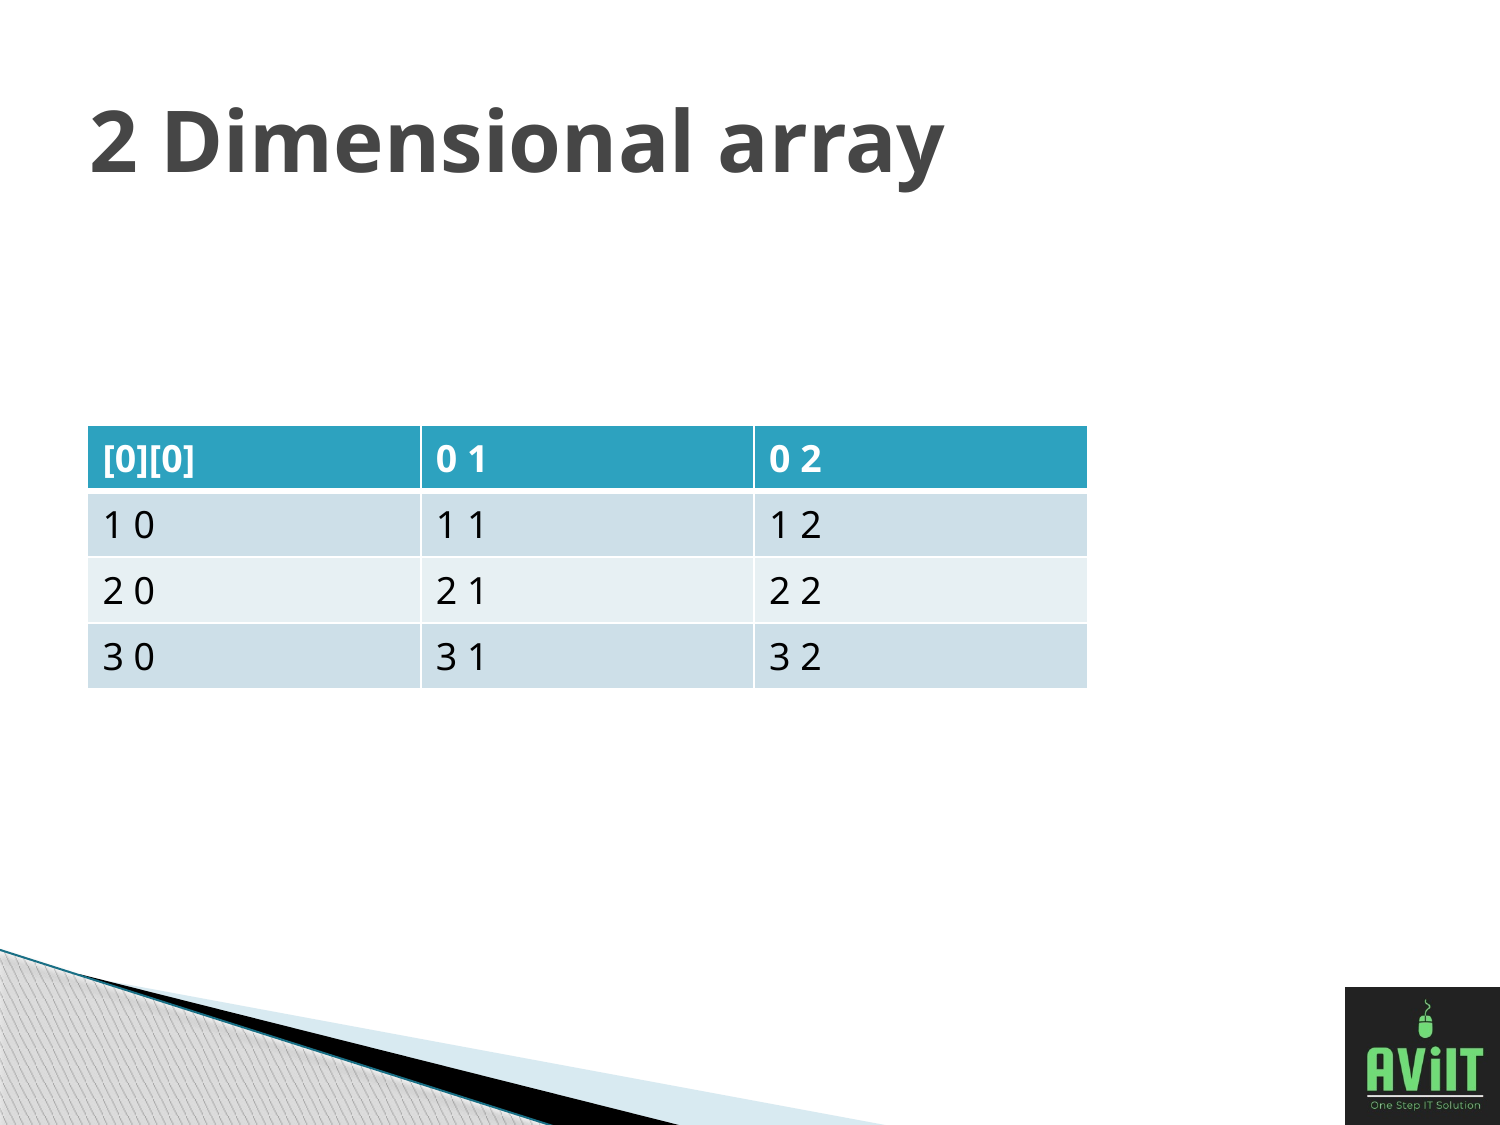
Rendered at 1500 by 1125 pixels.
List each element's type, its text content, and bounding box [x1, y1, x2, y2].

table_header 0 1 [422, 426, 753, 488]
table_cell 1 0 [88, 494, 420, 556]
table_header [0][0] [88, 426, 420, 488]
title 2 Dimensional array [75, 45, 1425, 233]
table_cell 2 2 [755, 558, 1087, 622]
table_cell 3 2 [755, 624, 1087, 688]
table_cell 1 2 [755, 494, 1087, 556]
table_cell 3 0 [88, 624, 420, 688]
table_cell 3 1 [422, 624, 753, 688]
table_cell 1 1 [422, 494, 753, 556]
picture [1345, 987, 1500, 1125]
table_header 0 2 [755, 426, 1087, 488]
table_cell 2 1 [422, 558, 753, 622]
table_cell 2 0 [88, 558, 420, 622]
